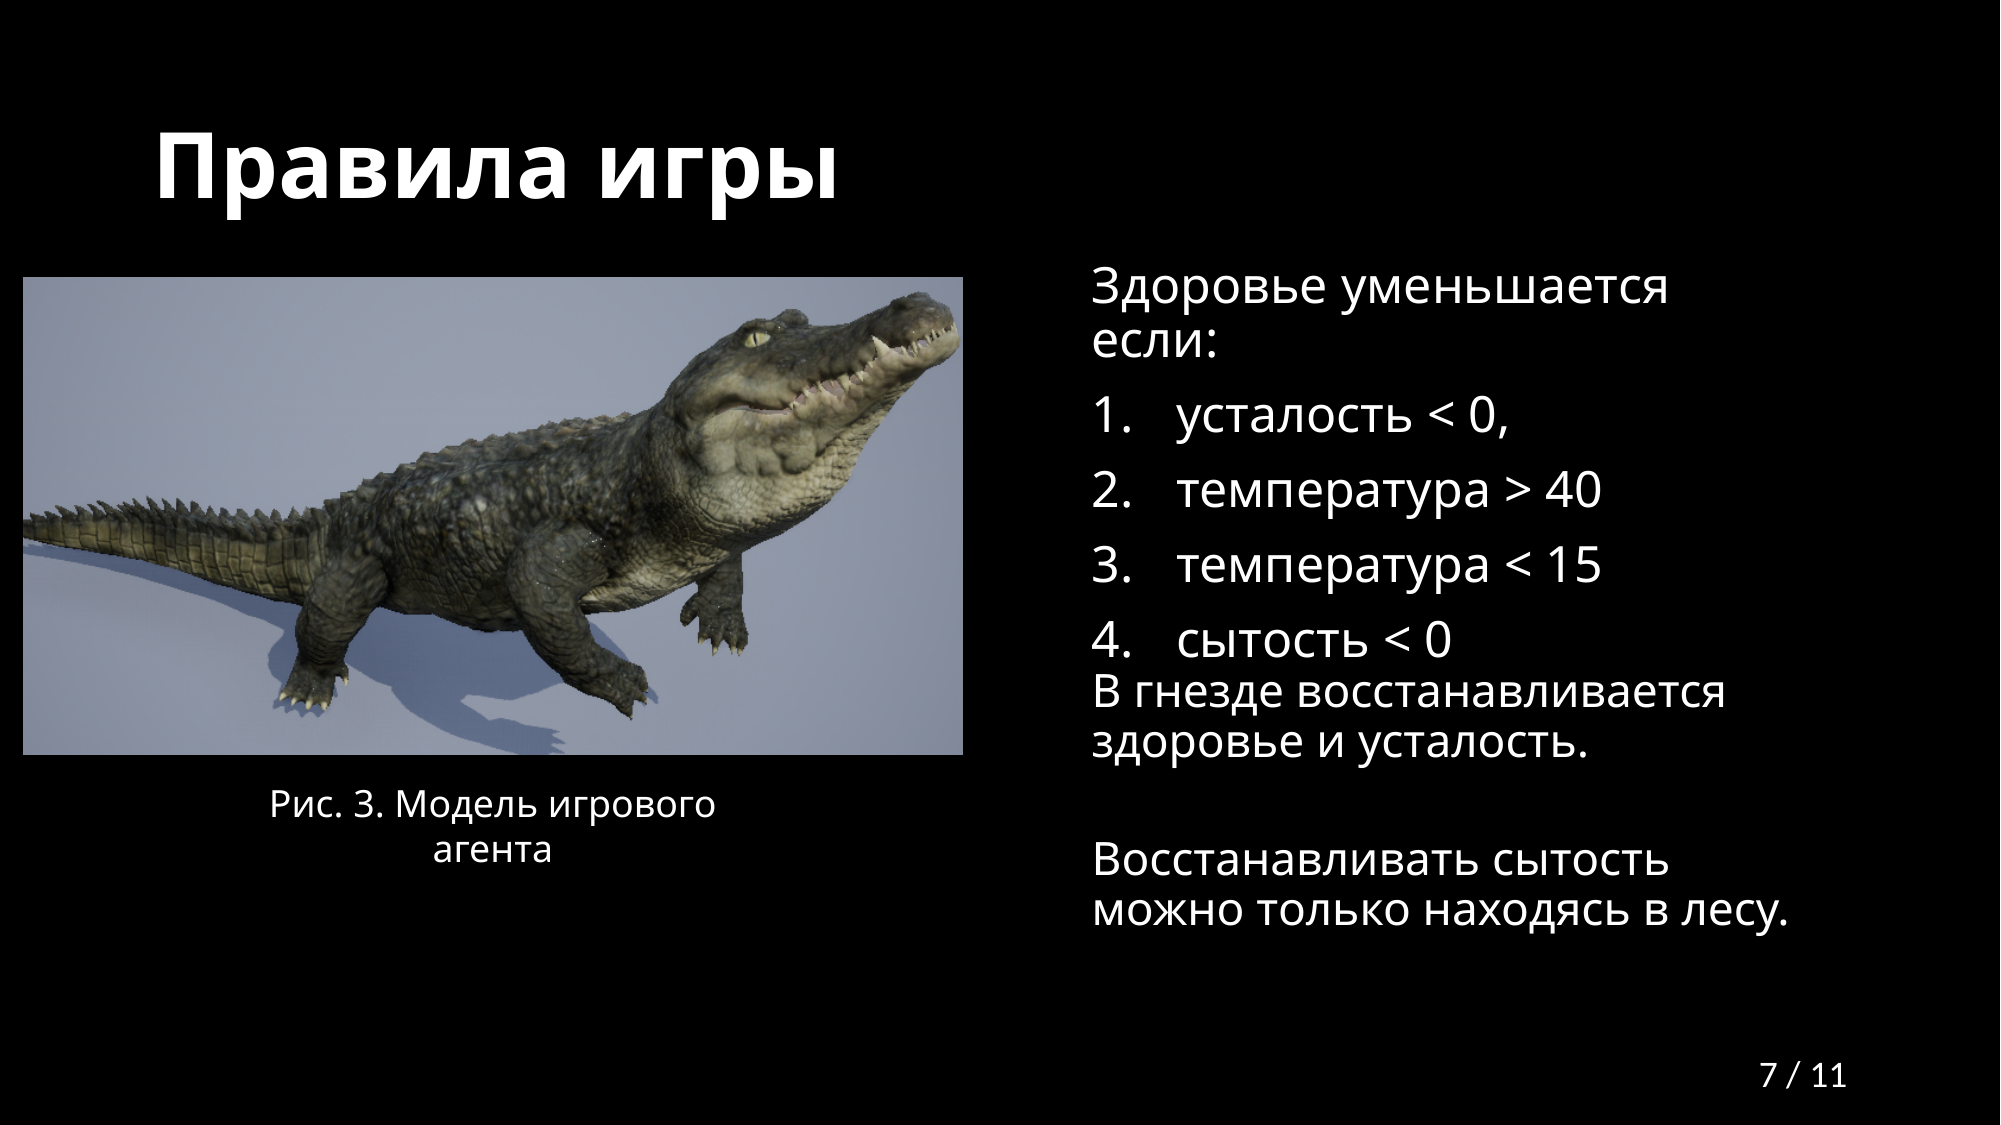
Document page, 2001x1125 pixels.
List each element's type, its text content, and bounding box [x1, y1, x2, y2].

slide_number 7 / 11 [1412, 1042, 1863, 1103]
picture [23, 277, 963, 755]
title Правила игры [137, 59, 1863, 278]
text_box Рис. 3. Модель игрового агента [221, 772, 764, 878]
text_box В гнезде восстанавливается здоровье и усталость. Восстанавливать сытость можно только находясь в лесу. [1076, 660, 1811, 946]
list Здоровье уменьшается если: усталость < 0, температура > 40 температура < 15 сытость < 0 [1076, 253, 1811, 660]
